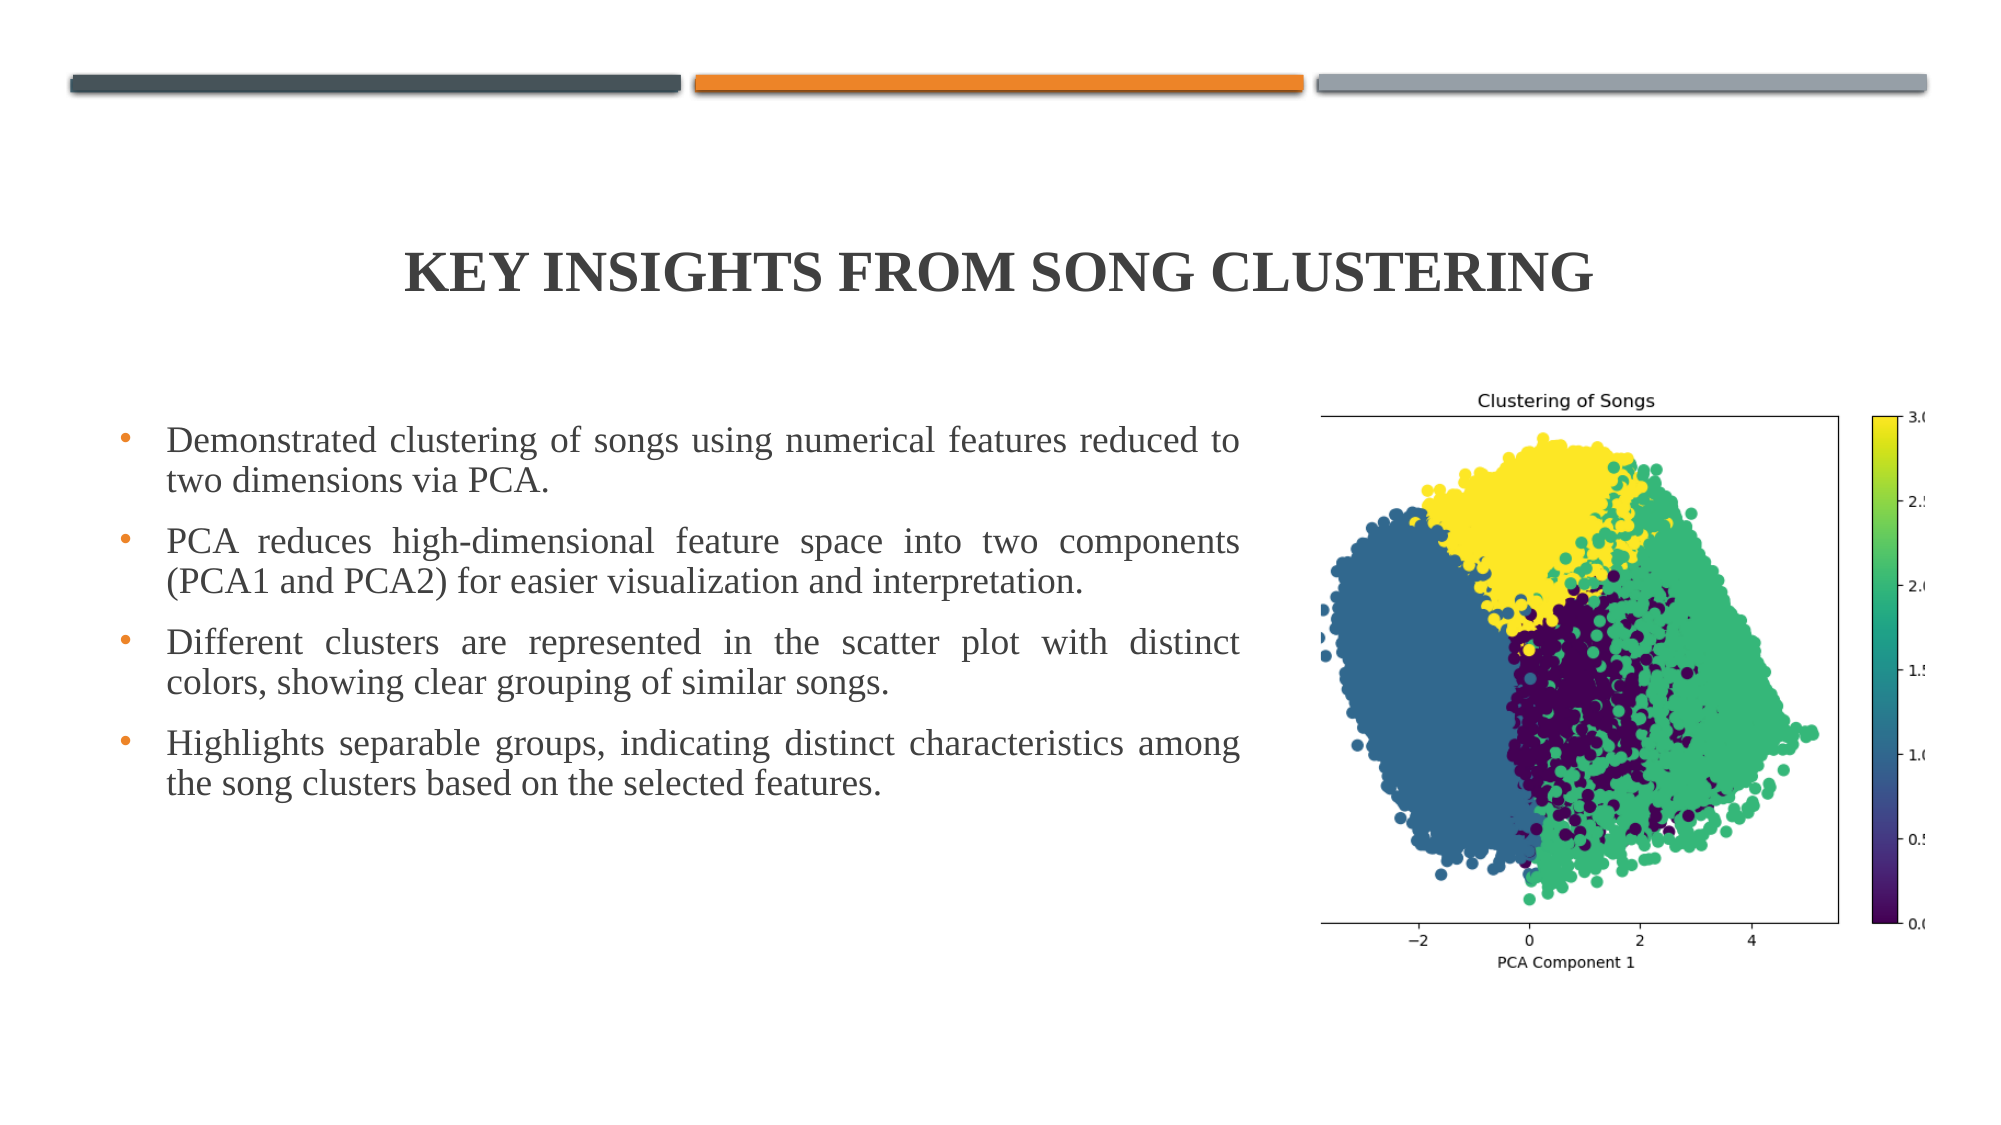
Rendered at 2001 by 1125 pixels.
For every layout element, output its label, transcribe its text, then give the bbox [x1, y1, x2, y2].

title Key Insights from Song Clustering [95, 115, 1905, 311]
text_box [695, 74, 1304, 91]
text_box [1318, 73, 1928, 92]
list Demonstrated clustering of songs using numerical features reduced to two dimensions via PCA. PCA reduces high-dimensional feature space into two components (PCA1 and PCA2) for easier visualization and interpretation. Different clusters are represented in the scatter plot with distinct colors, showing clear grouping of similar songs. Highlights separable groups, indicating distinct characteristics among the song clusters based on the selected features. [104, 289, 1257, 935]
text_box [72, 74, 682, 92]
picture [1320, 383, 1926, 981]
